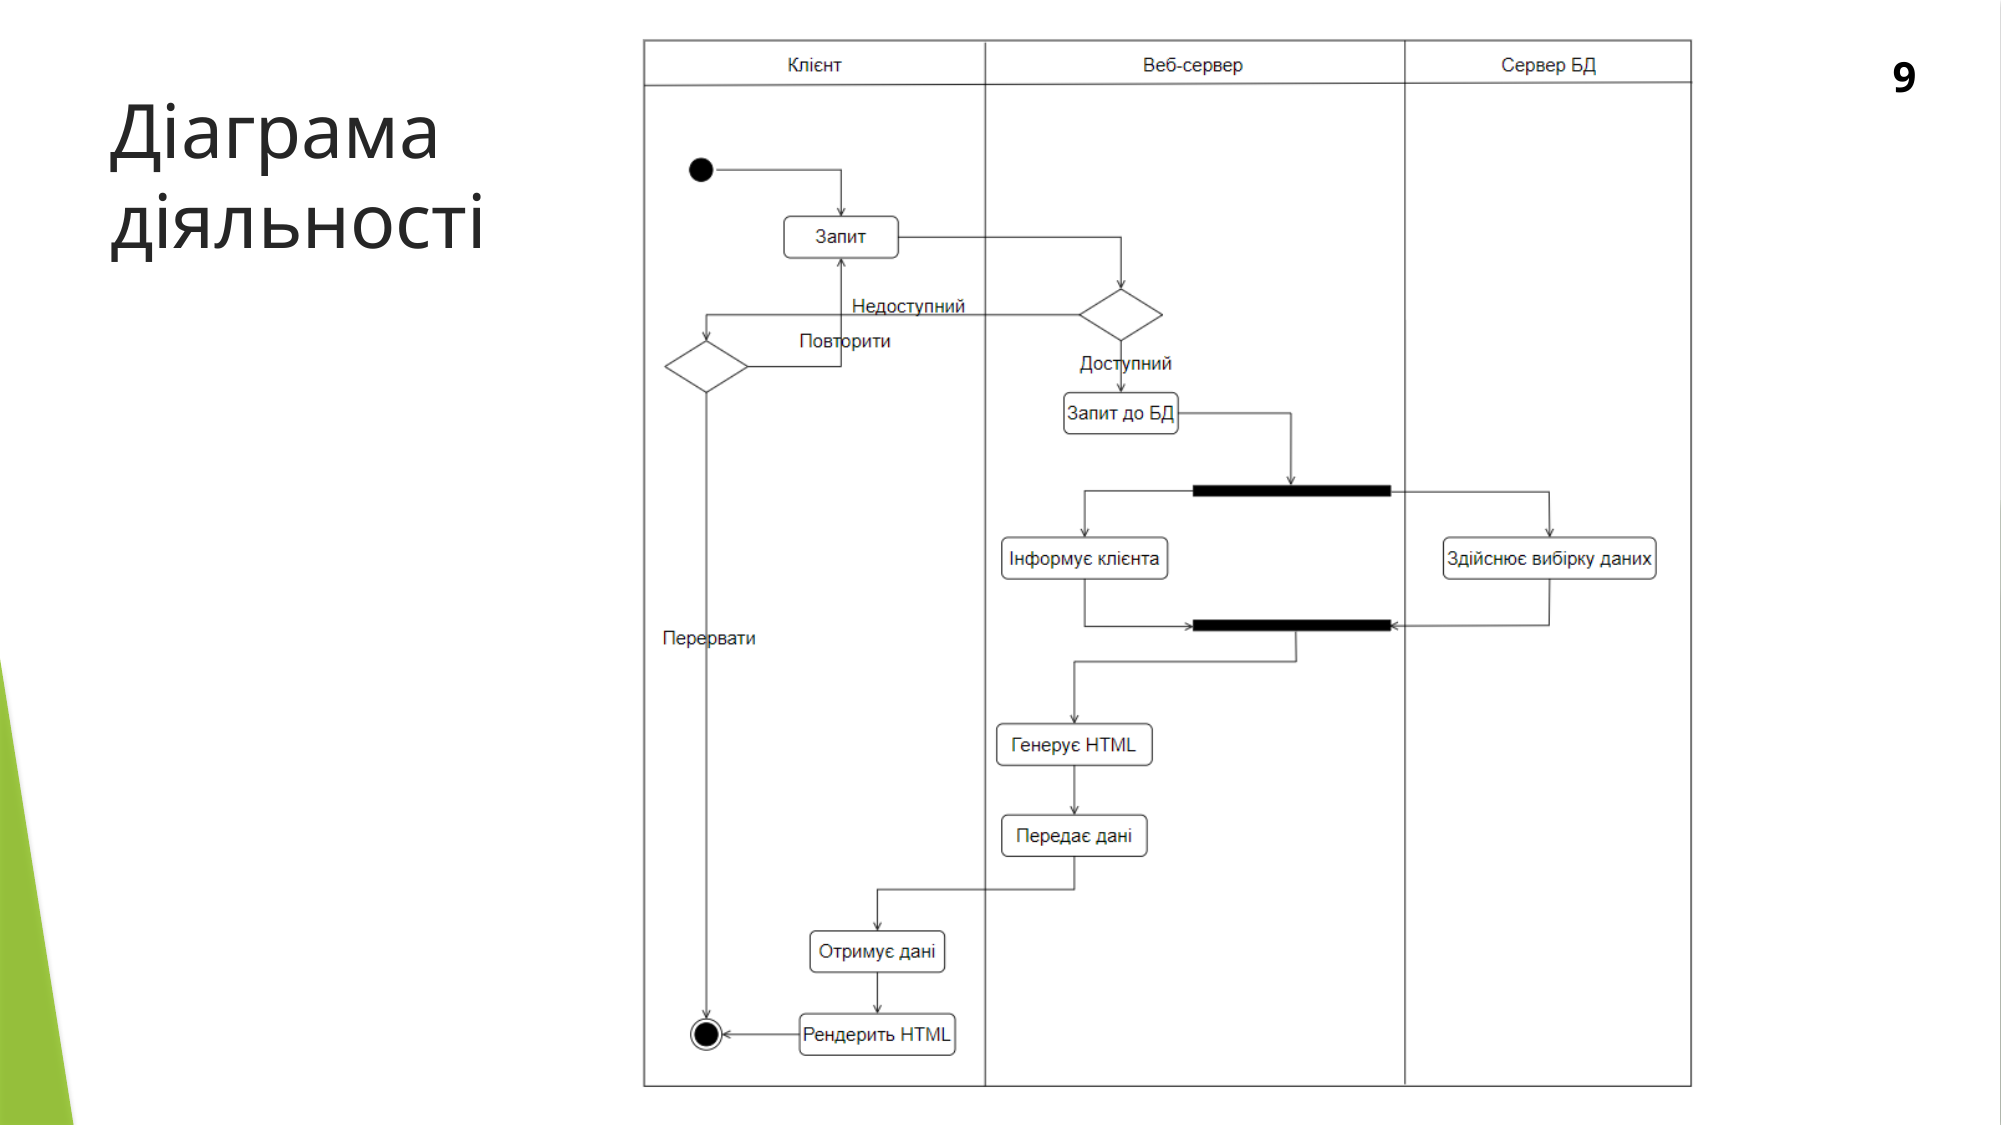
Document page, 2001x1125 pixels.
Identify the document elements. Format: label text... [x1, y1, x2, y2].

picture [633, 0, 2000, 1125]
text_box Діаграма діяльності [95, 75, 628, 248]
